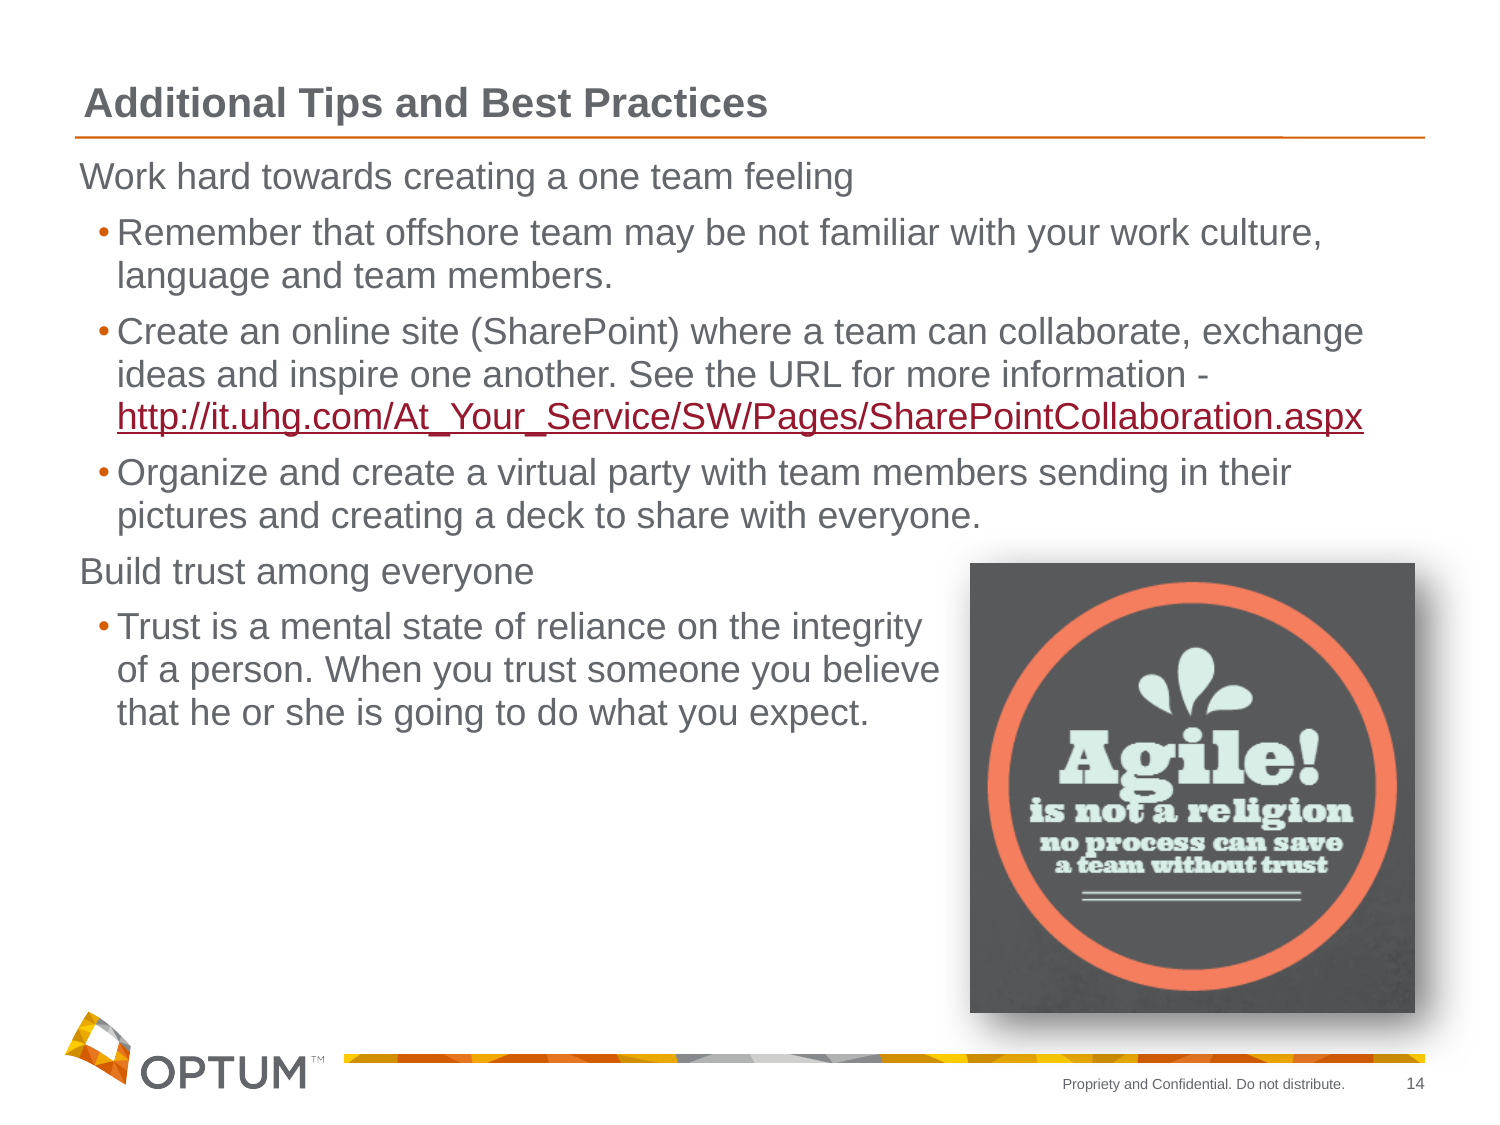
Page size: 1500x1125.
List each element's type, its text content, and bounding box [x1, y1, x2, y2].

picture [343, 1054, 1425, 1063]
list Work hard towards creating a one team feeling Remember that offshore team may be not familiar with your work culture, language and team members. Create an online site (SharePoint) where a team can collaborate, exchange ideas and inspire one another. See the URL for more information - http://it.uhg.com/At_Your_Service/SW/Pages/SharePointCollaboration.aspx Organize and create a virtual party with team members sending in their pictures and creating a deck to share with everyone. Build trust among everyone Trust is a mental state of reliance on the integrity of a person. When you trust someone you believe that he or she is going to do what you expect. [79, 155, 1415, 909]
slide_number 14 [1374, 1073, 1426, 1099]
list Additional Tips and Best Practices [64, 52, 1415, 153]
picture [970, 562, 1416, 1014]
picture [62, 1009, 327, 1092]
